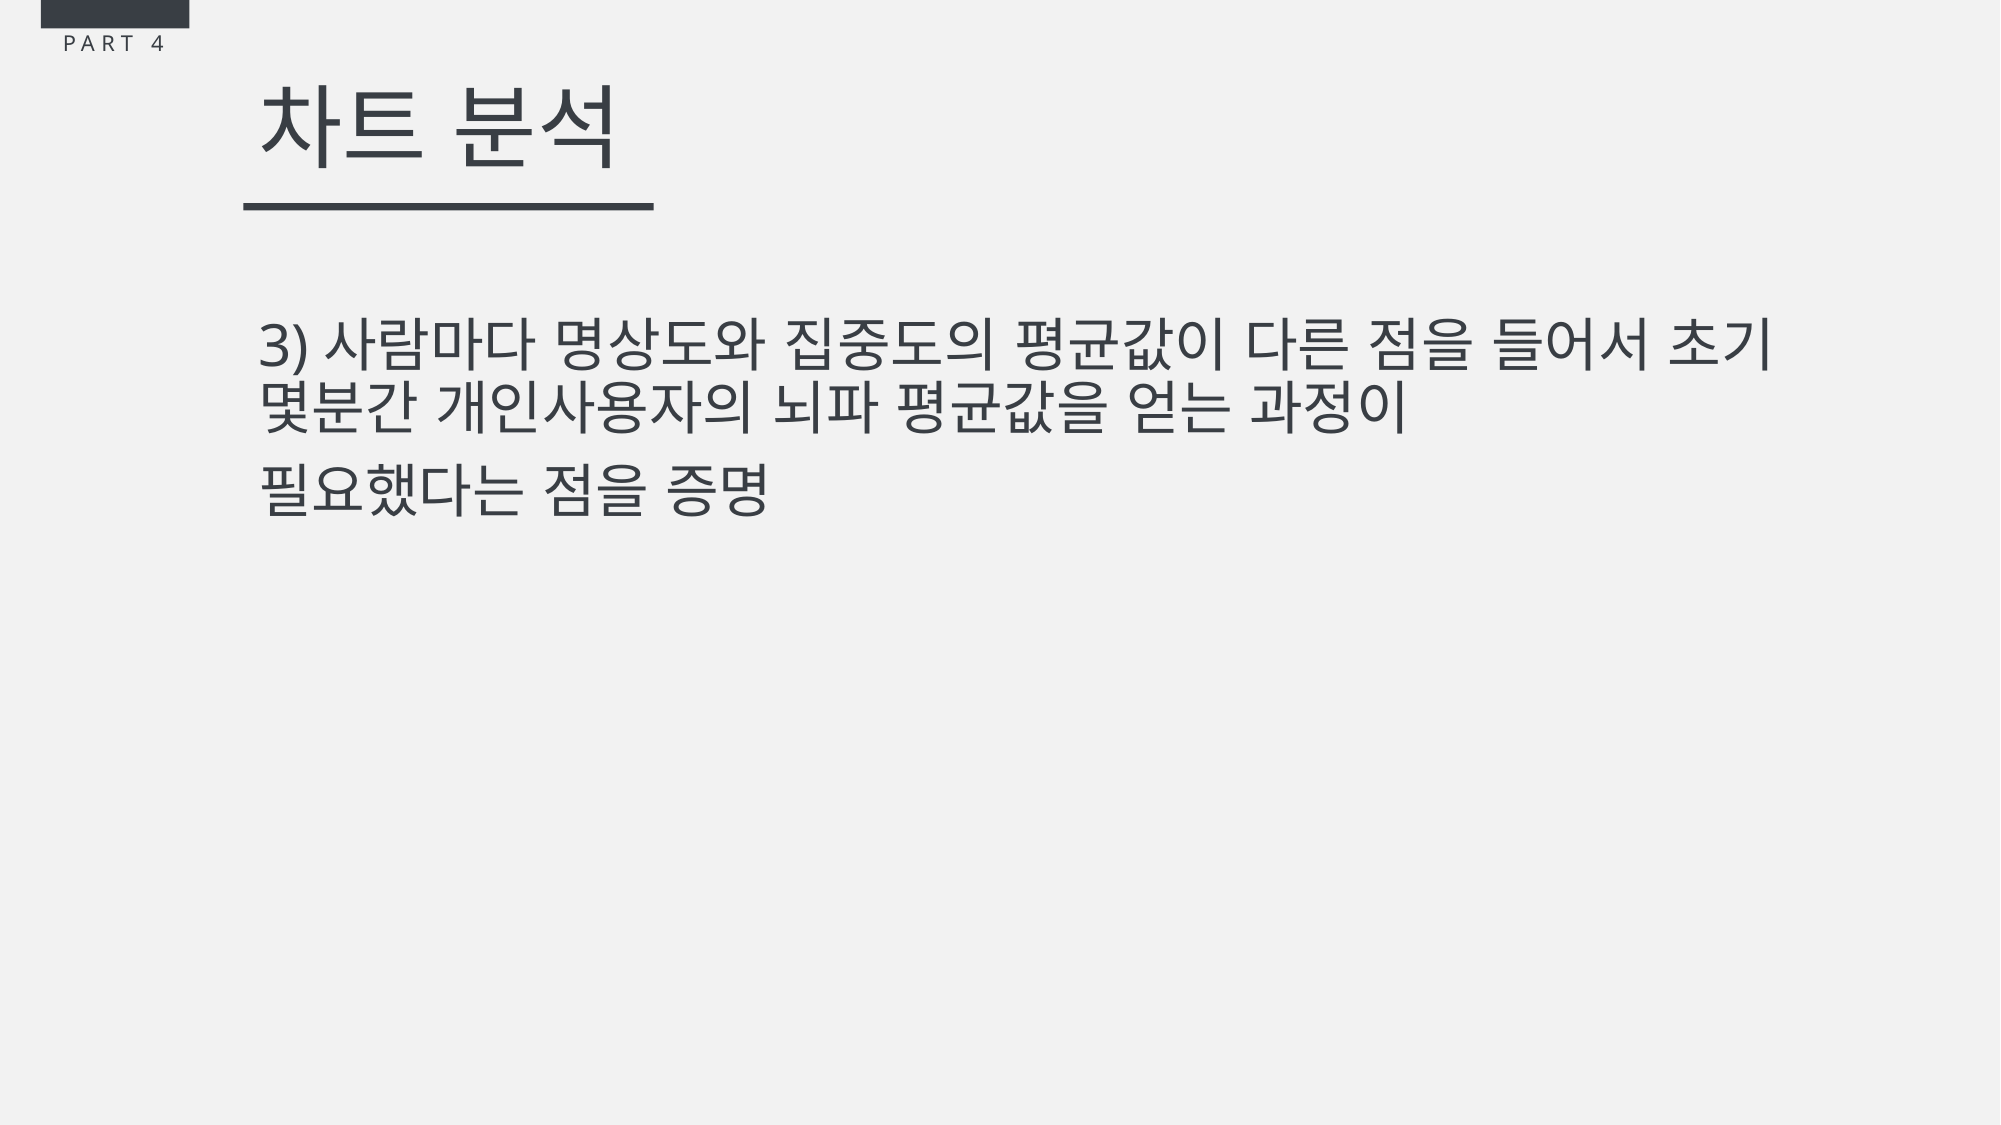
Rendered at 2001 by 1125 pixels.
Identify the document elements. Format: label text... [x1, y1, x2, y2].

list PART 4 [39, 28, 188, 60]
list 3)사람마다 명상도와 집중도의 평균값이 다른 점을 들어서 초기 몇분간 개인사용자의 뇌파 평균값을 얻는 과정이 필요했다는 점을 증명 [243, 308, 1927, 1052]
title 차트 분석 [243, 59, 1927, 203]
